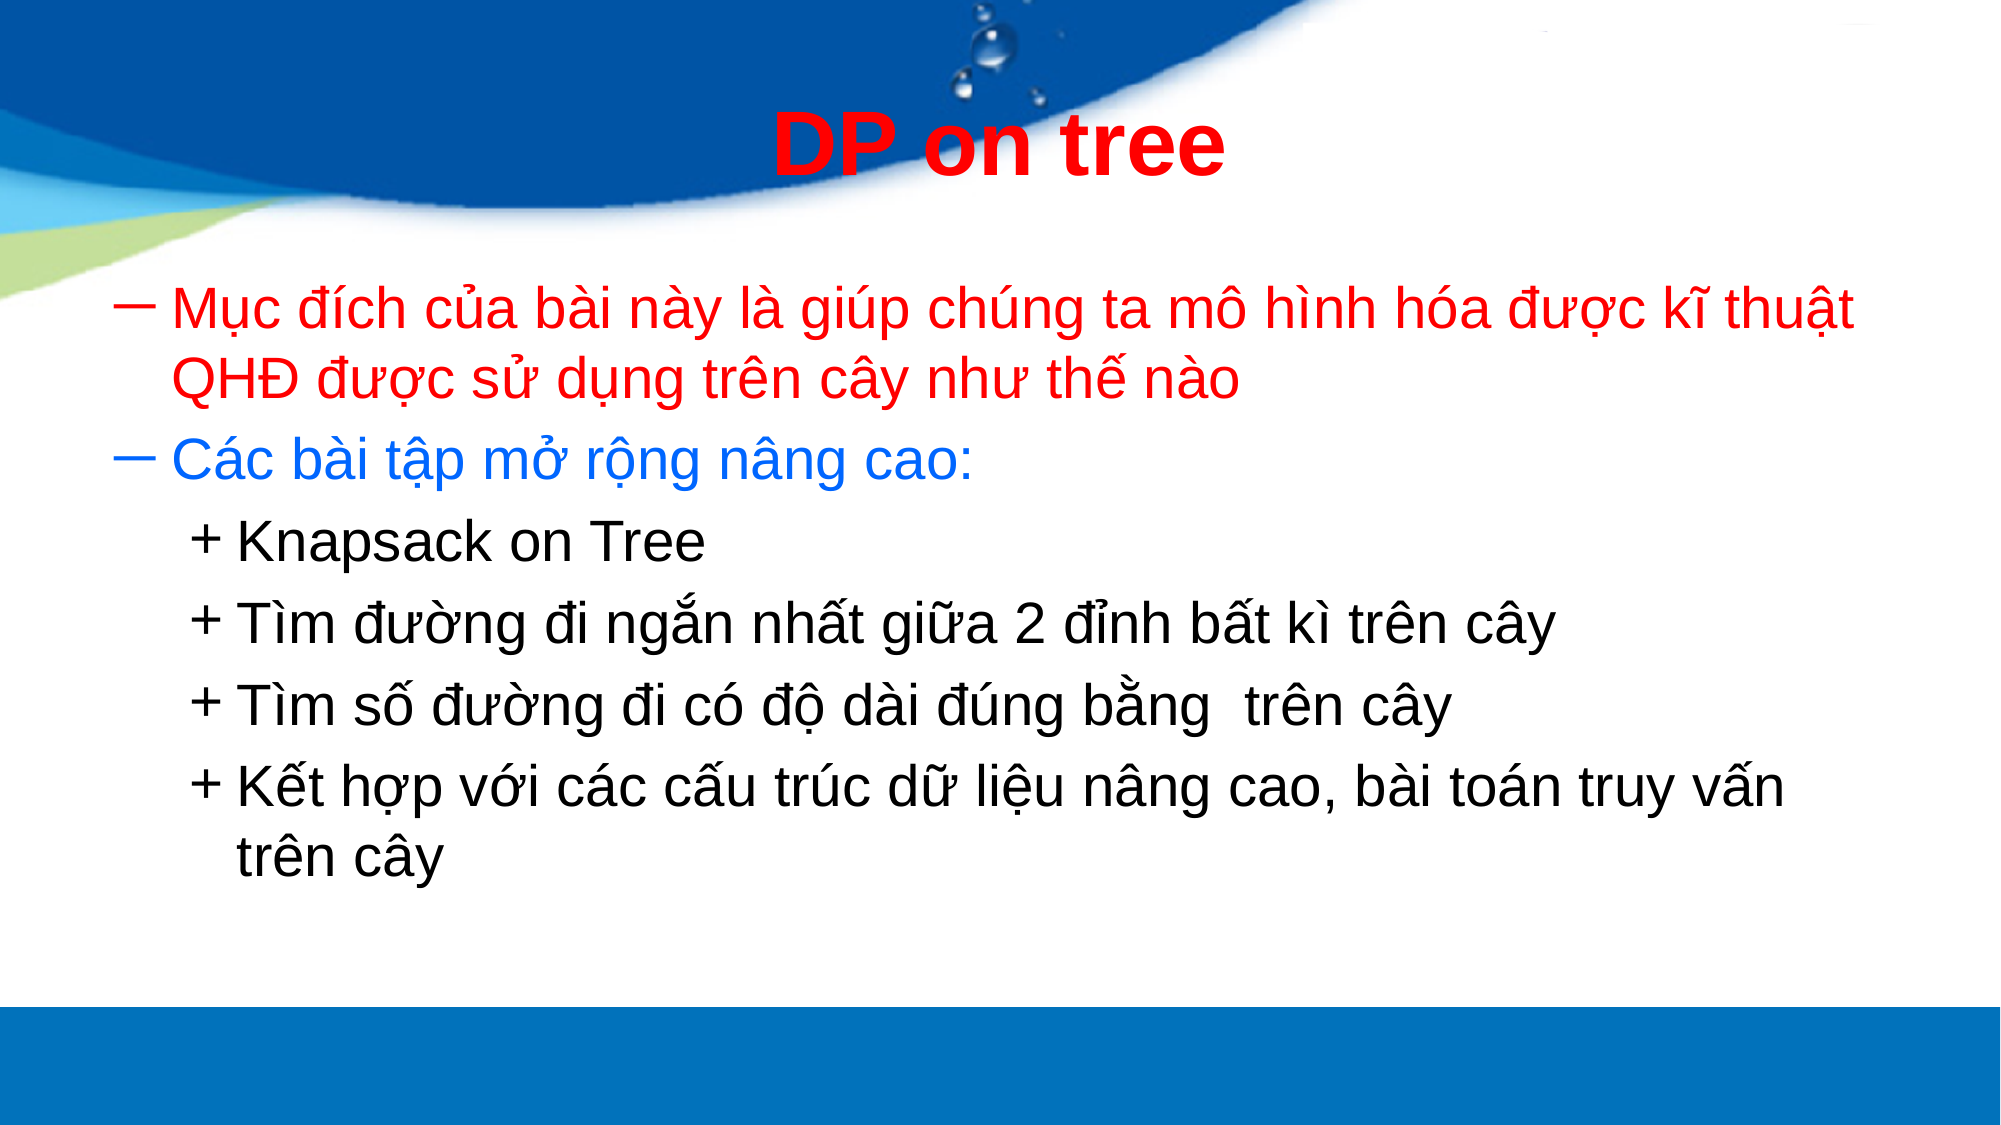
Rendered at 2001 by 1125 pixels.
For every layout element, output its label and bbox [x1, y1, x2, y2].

picture [0, 0, 2001, 1125]
title [99, 45, 1900, 233]
